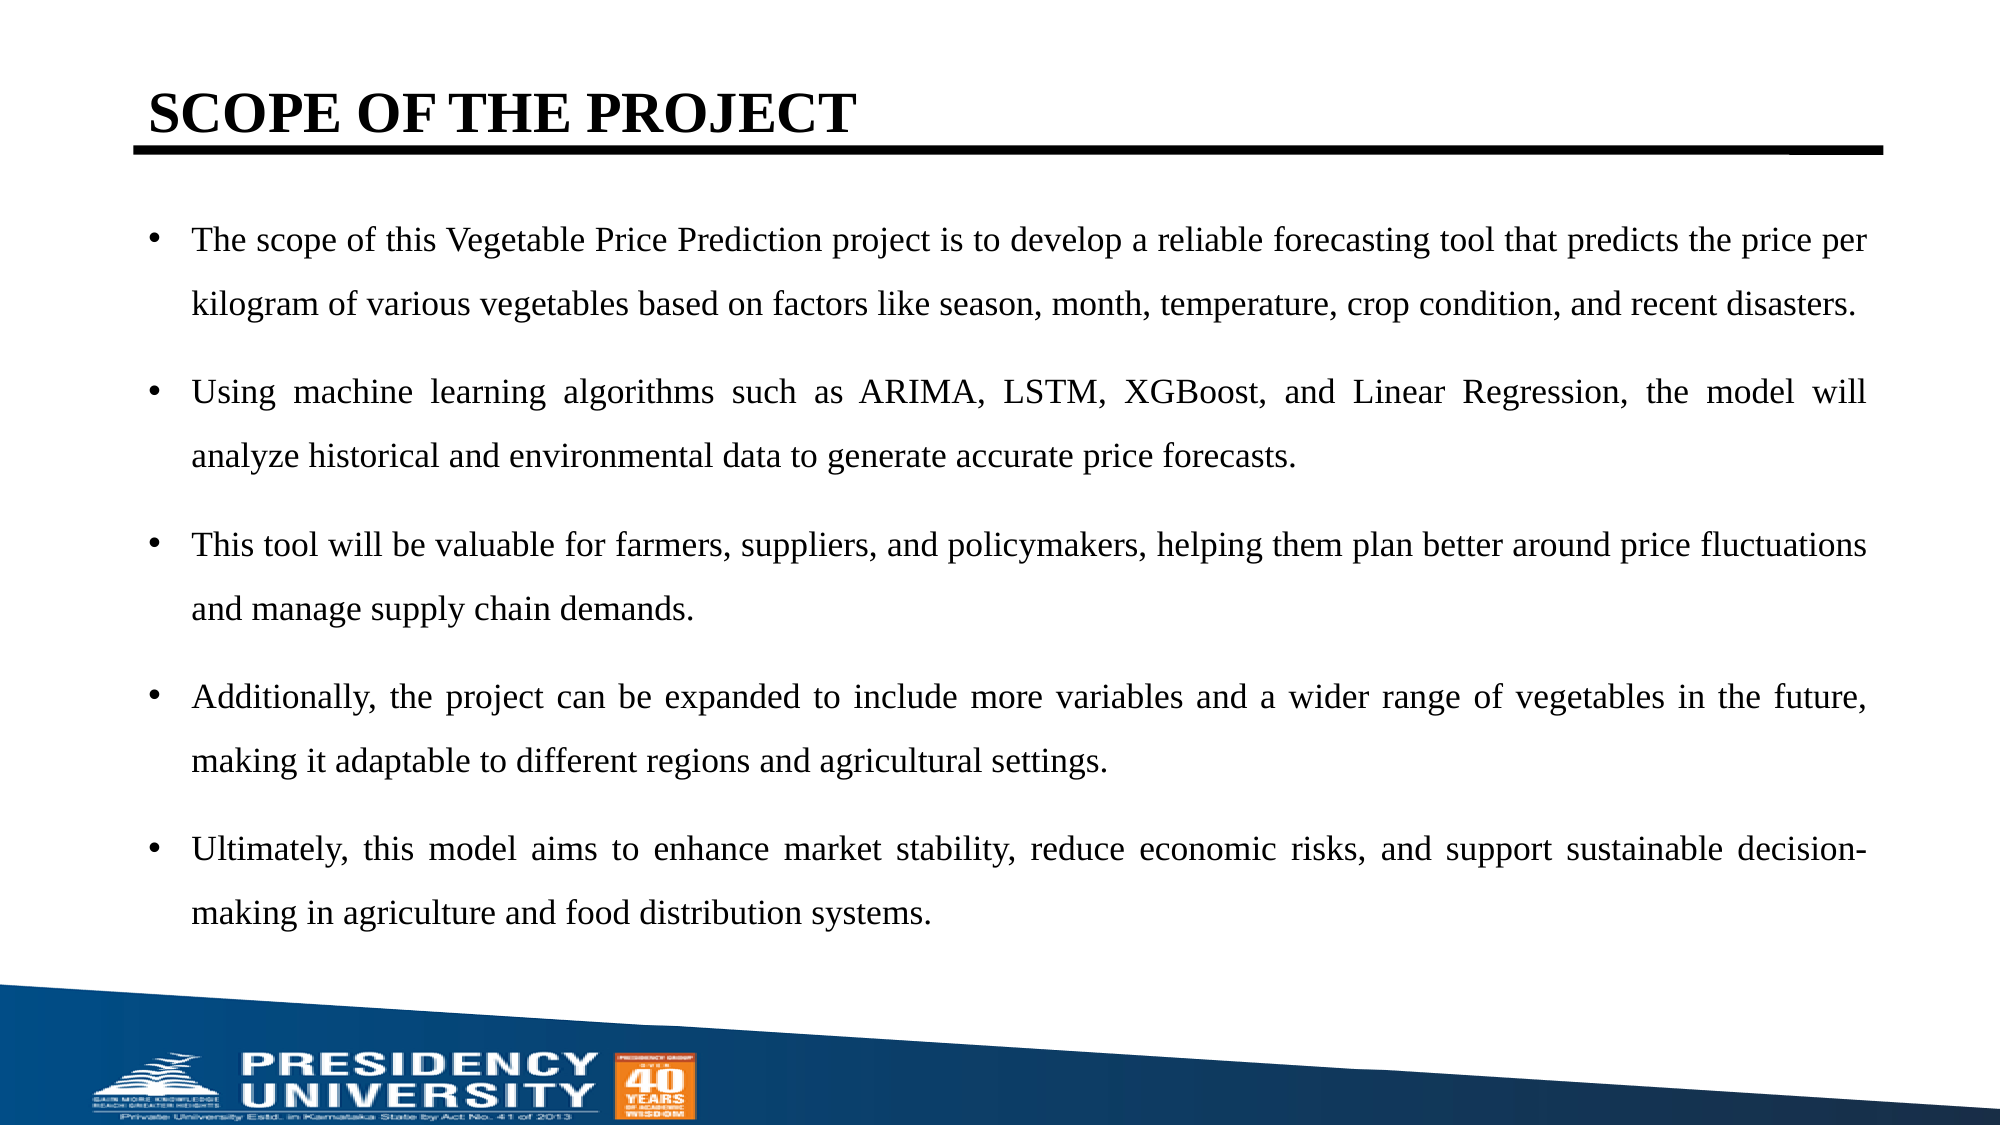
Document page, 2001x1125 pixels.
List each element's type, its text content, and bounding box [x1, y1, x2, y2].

list The scope of this Vegetable Price Prediction project is to develop a reliable forecasting tool that predicts the price per kilogram of various vegetables based on factors like season, month, temperature, crop condition, and recent disasters. Using machine learning algorithms such as ARIMA, LSTM, XGBoost, and Linear Regression, the model will analyze historical and environmental data to generate accurate price forecasts. This tool will be valuable for farmers, suppliers, and policymakers, helping them plan better around price fluctuations and manage supply chain demands. Additionally, the project can be expanded to include more variables and a wider range of vegetables in the future, making it adaptable to different regions and agricultural settings. Ultimately, this model aims to enhance market stability, reduce economic risks, and support sustainable decision-making in agriculture and food distribution systems. [133, 187, 1884, 1000]
picture [0, 982, 2000, 1125]
title SCOPE OF THE PROJECT [133, 45, 1884, 125]
